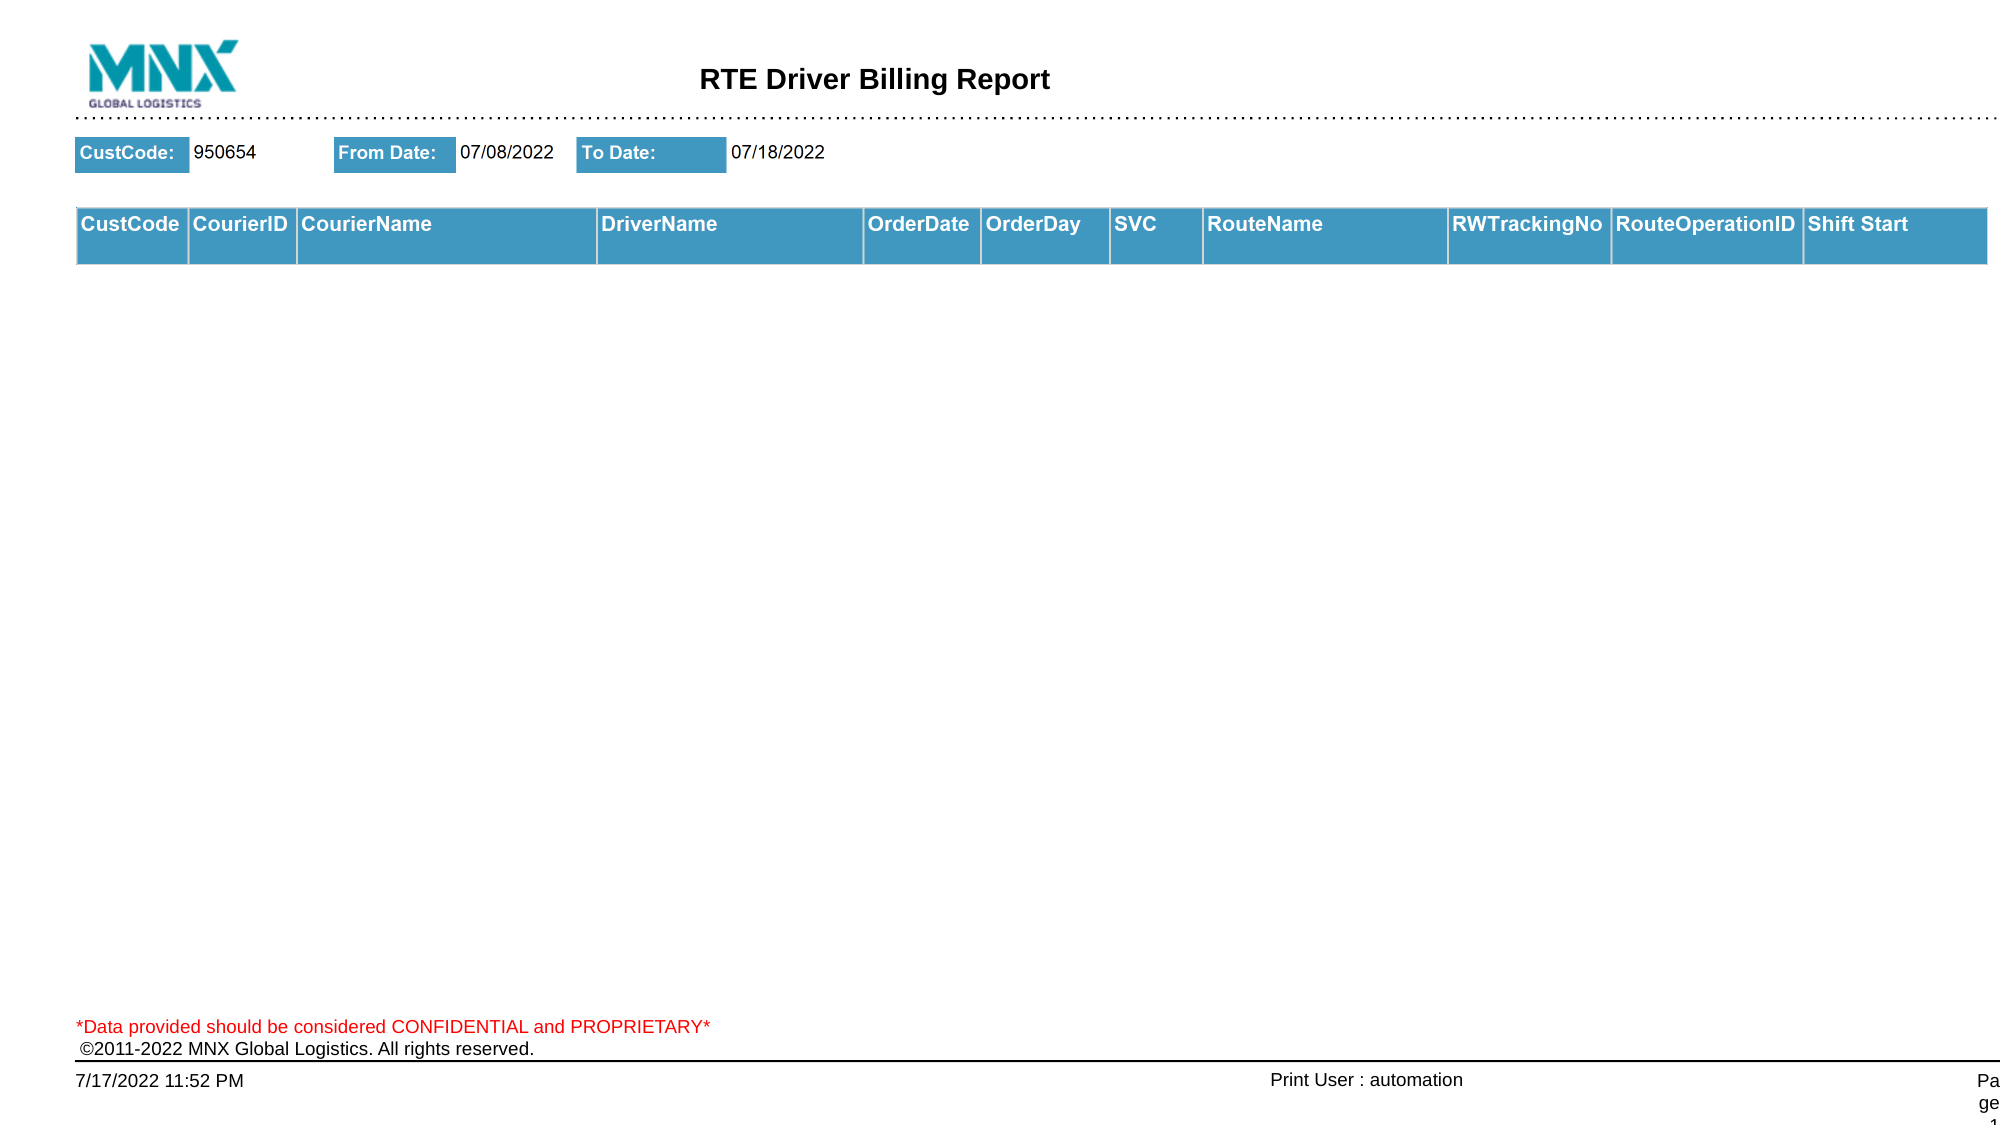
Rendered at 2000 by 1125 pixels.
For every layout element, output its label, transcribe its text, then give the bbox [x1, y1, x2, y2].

text_box Print User : automation [1163, 1067, 1570, 1088]
text_box Page 1 of 2 [1974, 1068, 2000, 1088]
text_box 7/17/2022 11:52 PM [75, 1068, 374, 1088]
text_box RTE Driver Billing Report [490, 56, 1260, 99]
picture [75, 37, 286, 110]
picture [74, 137, 877, 174]
text_box ©2011-2022 MNX Global Logistics. All rights reserved. [75, 1036, 1770, 1058]
picture [75, 207, 1988, 266]
text_box *Data provided should be considered CONFIDENTIAL and PROPRIETARY* [76, 1014, 1771, 1036]
